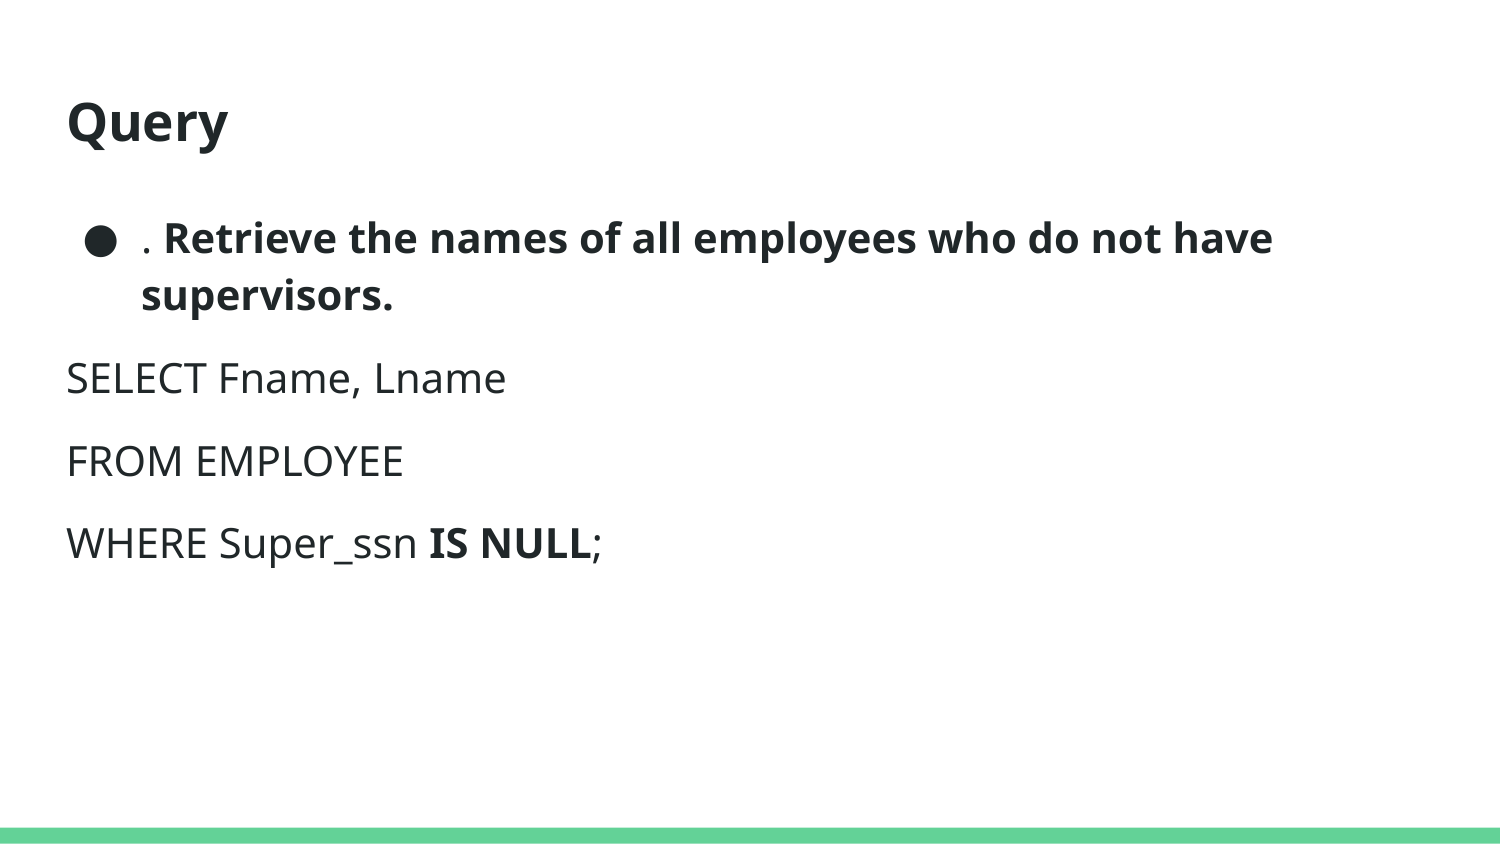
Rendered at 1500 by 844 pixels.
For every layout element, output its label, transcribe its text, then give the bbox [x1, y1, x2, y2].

list . Retrieve the names of all employees who do not have supervisors. SELECT Fname, Lname FROM EMPLOYEE WHERE Super_ssn IS NULL; [51, 189, 1449, 750]
title Query [51, 72, 1449, 167]
